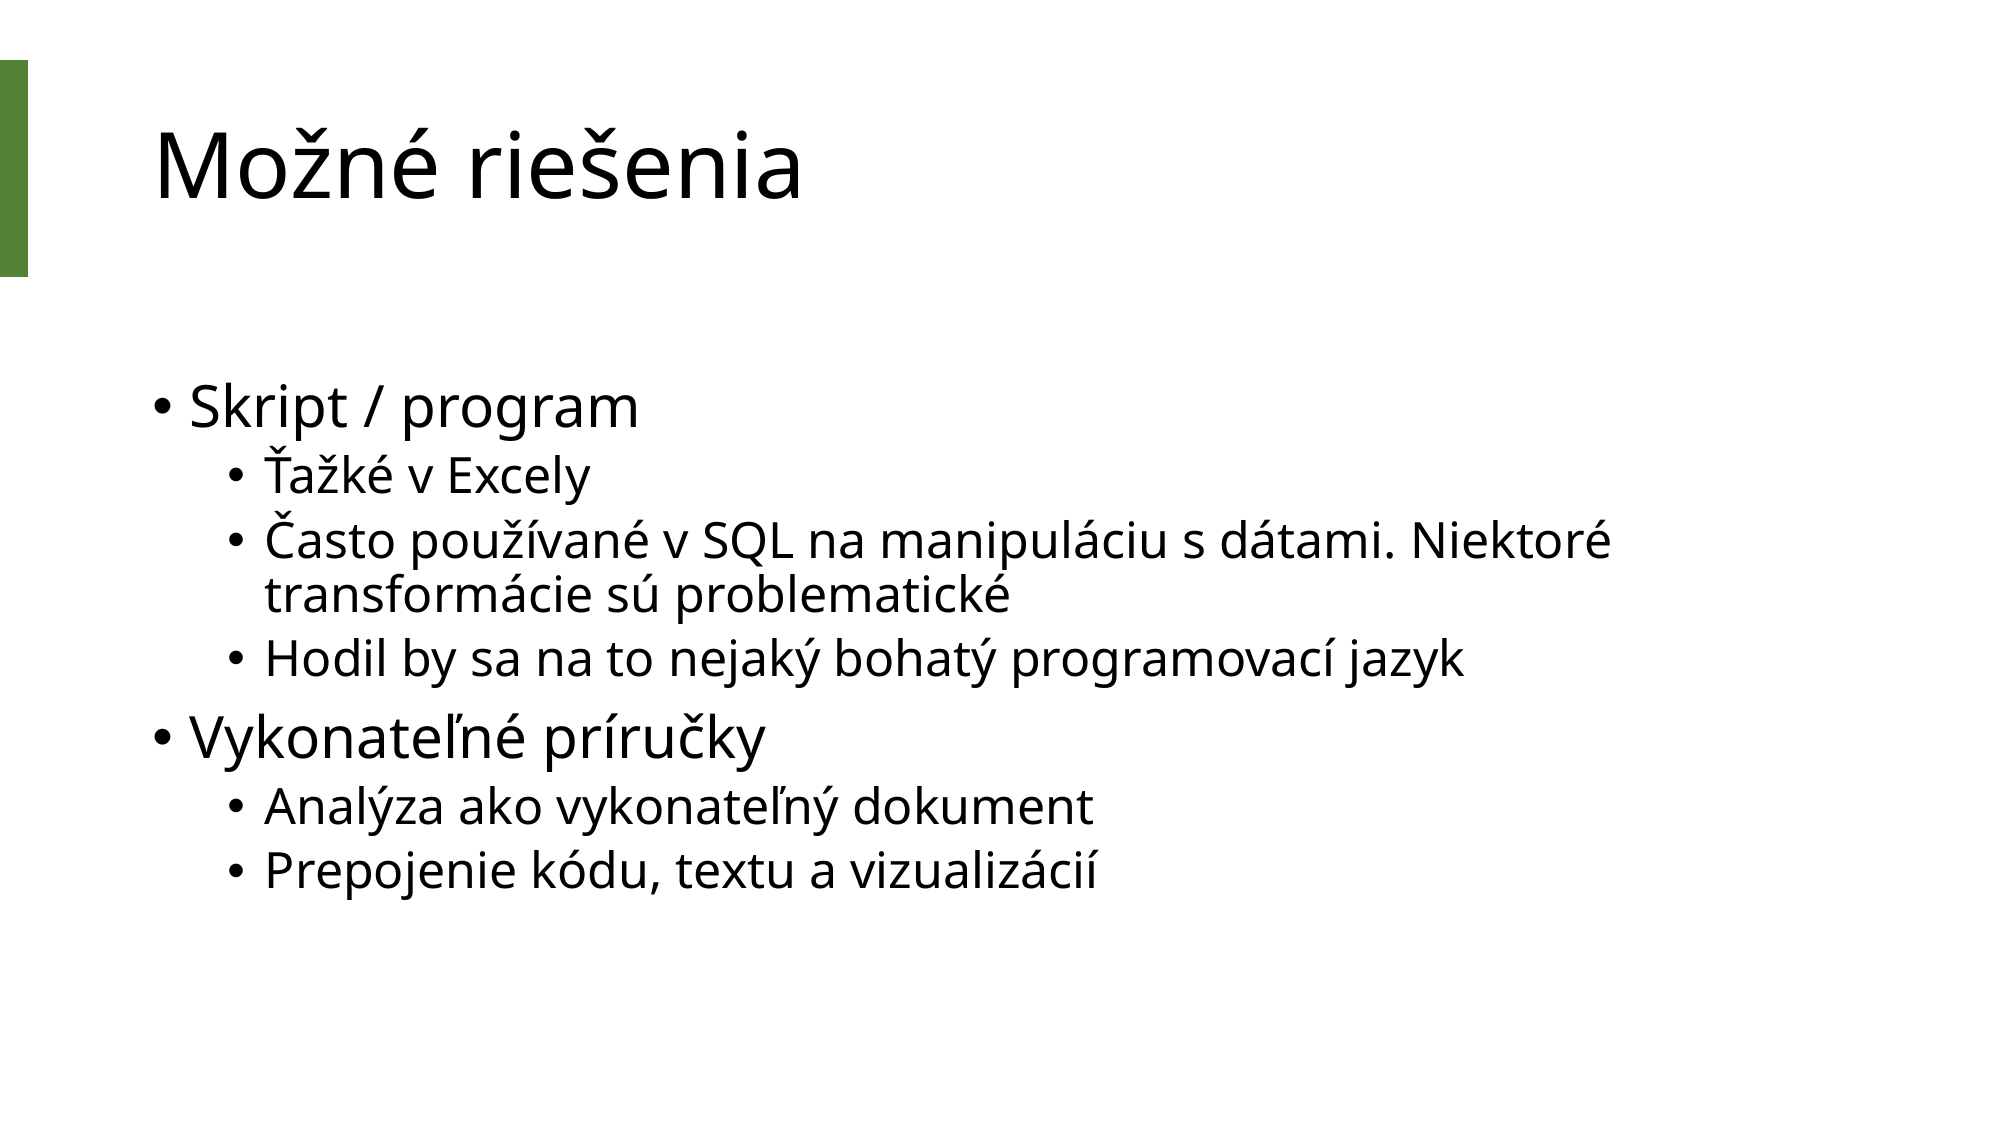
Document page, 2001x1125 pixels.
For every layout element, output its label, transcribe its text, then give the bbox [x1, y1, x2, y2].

title Možné riešenia [137, 59, 1863, 278]
list Skript / program Ťažké v Excely Často používané v SQL na manipuláciu s dátami. Niektoré transformácie sú problematické Hodil by sa na to nejaký bohatý programovací jazyk Vykonateľné príručky Analýza ako vykonateľný dokument Prepojenie kódu, textu a vizualizácií [137, 369, 1863, 1014]
